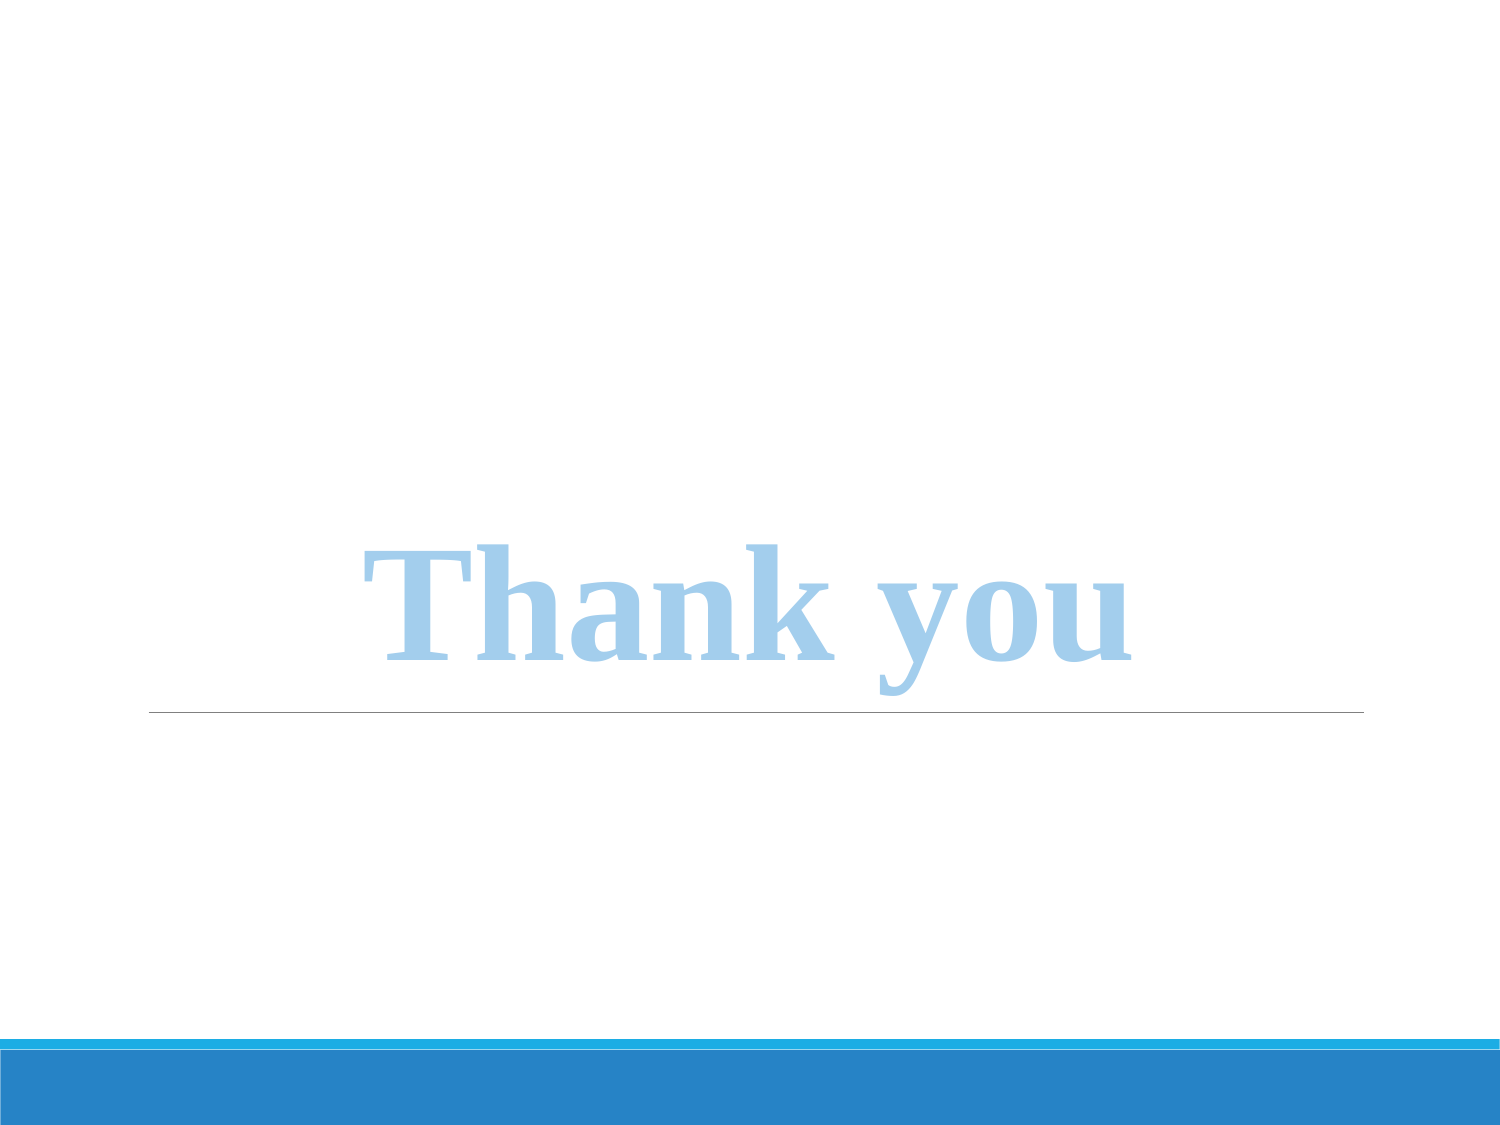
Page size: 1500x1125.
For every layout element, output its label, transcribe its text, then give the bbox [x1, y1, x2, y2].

text_box Thank you [347, 486, 1153, 702]
